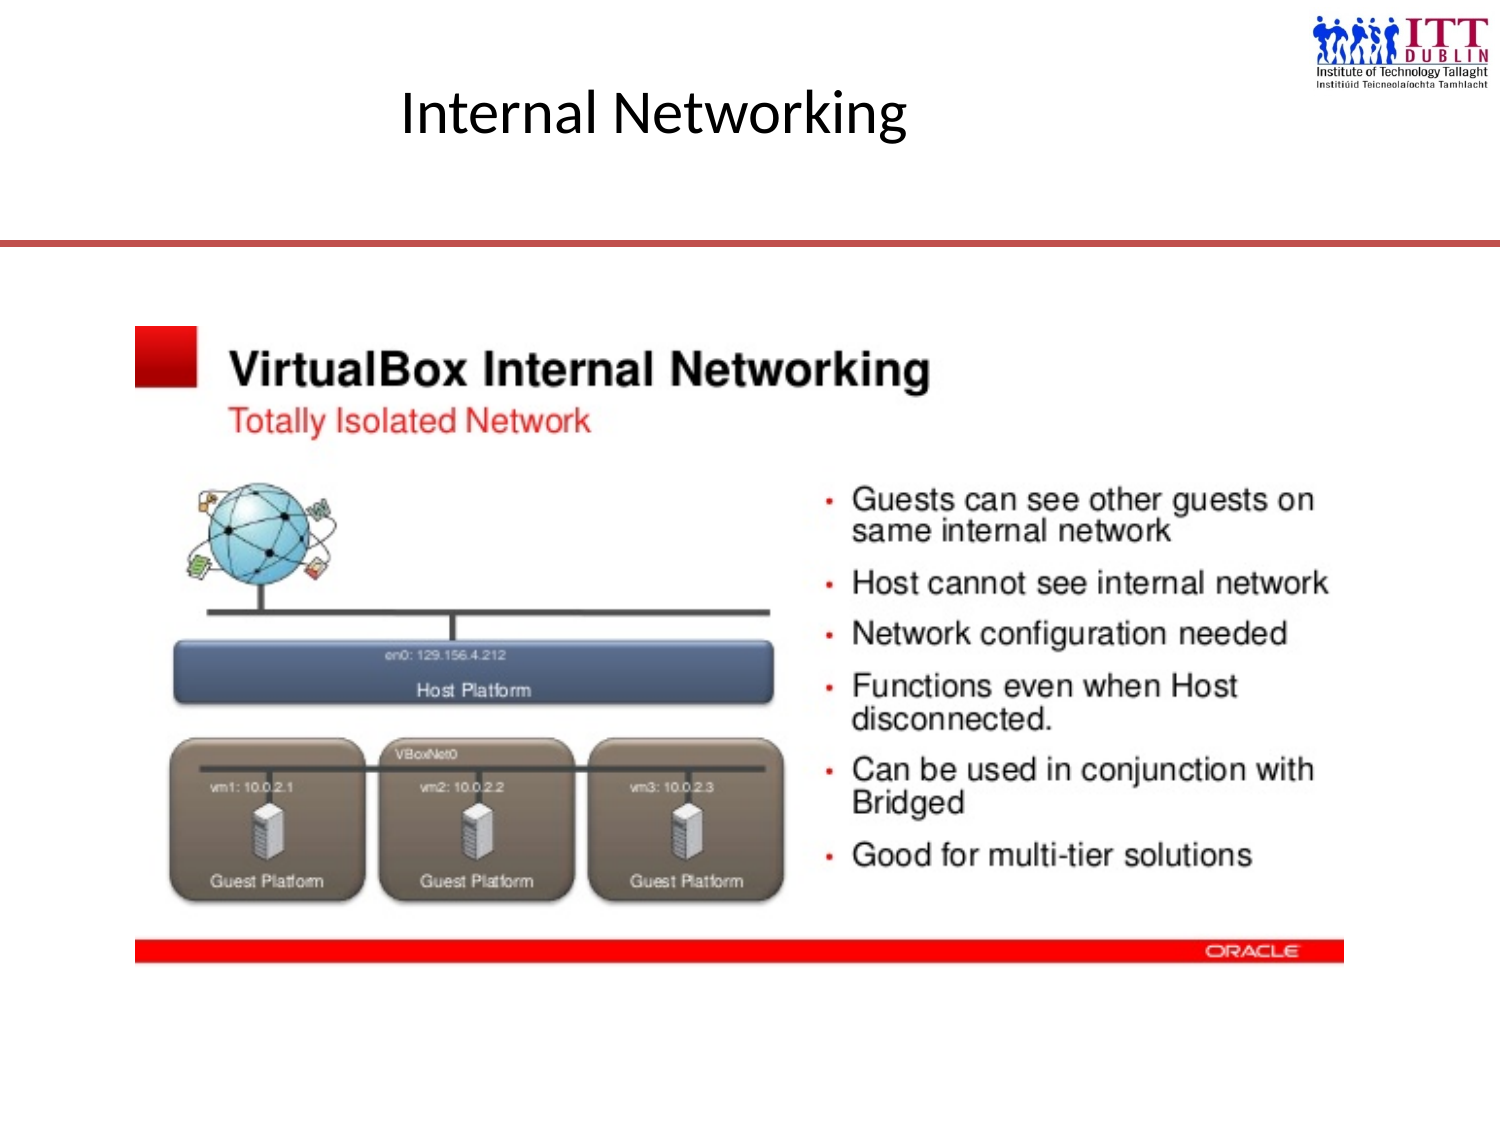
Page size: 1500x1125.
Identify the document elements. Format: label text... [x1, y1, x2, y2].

picture [1309, 7, 1495, 96]
title Internal Networking [74, 44, 1235, 173]
picture [135, 325, 1344, 979]
